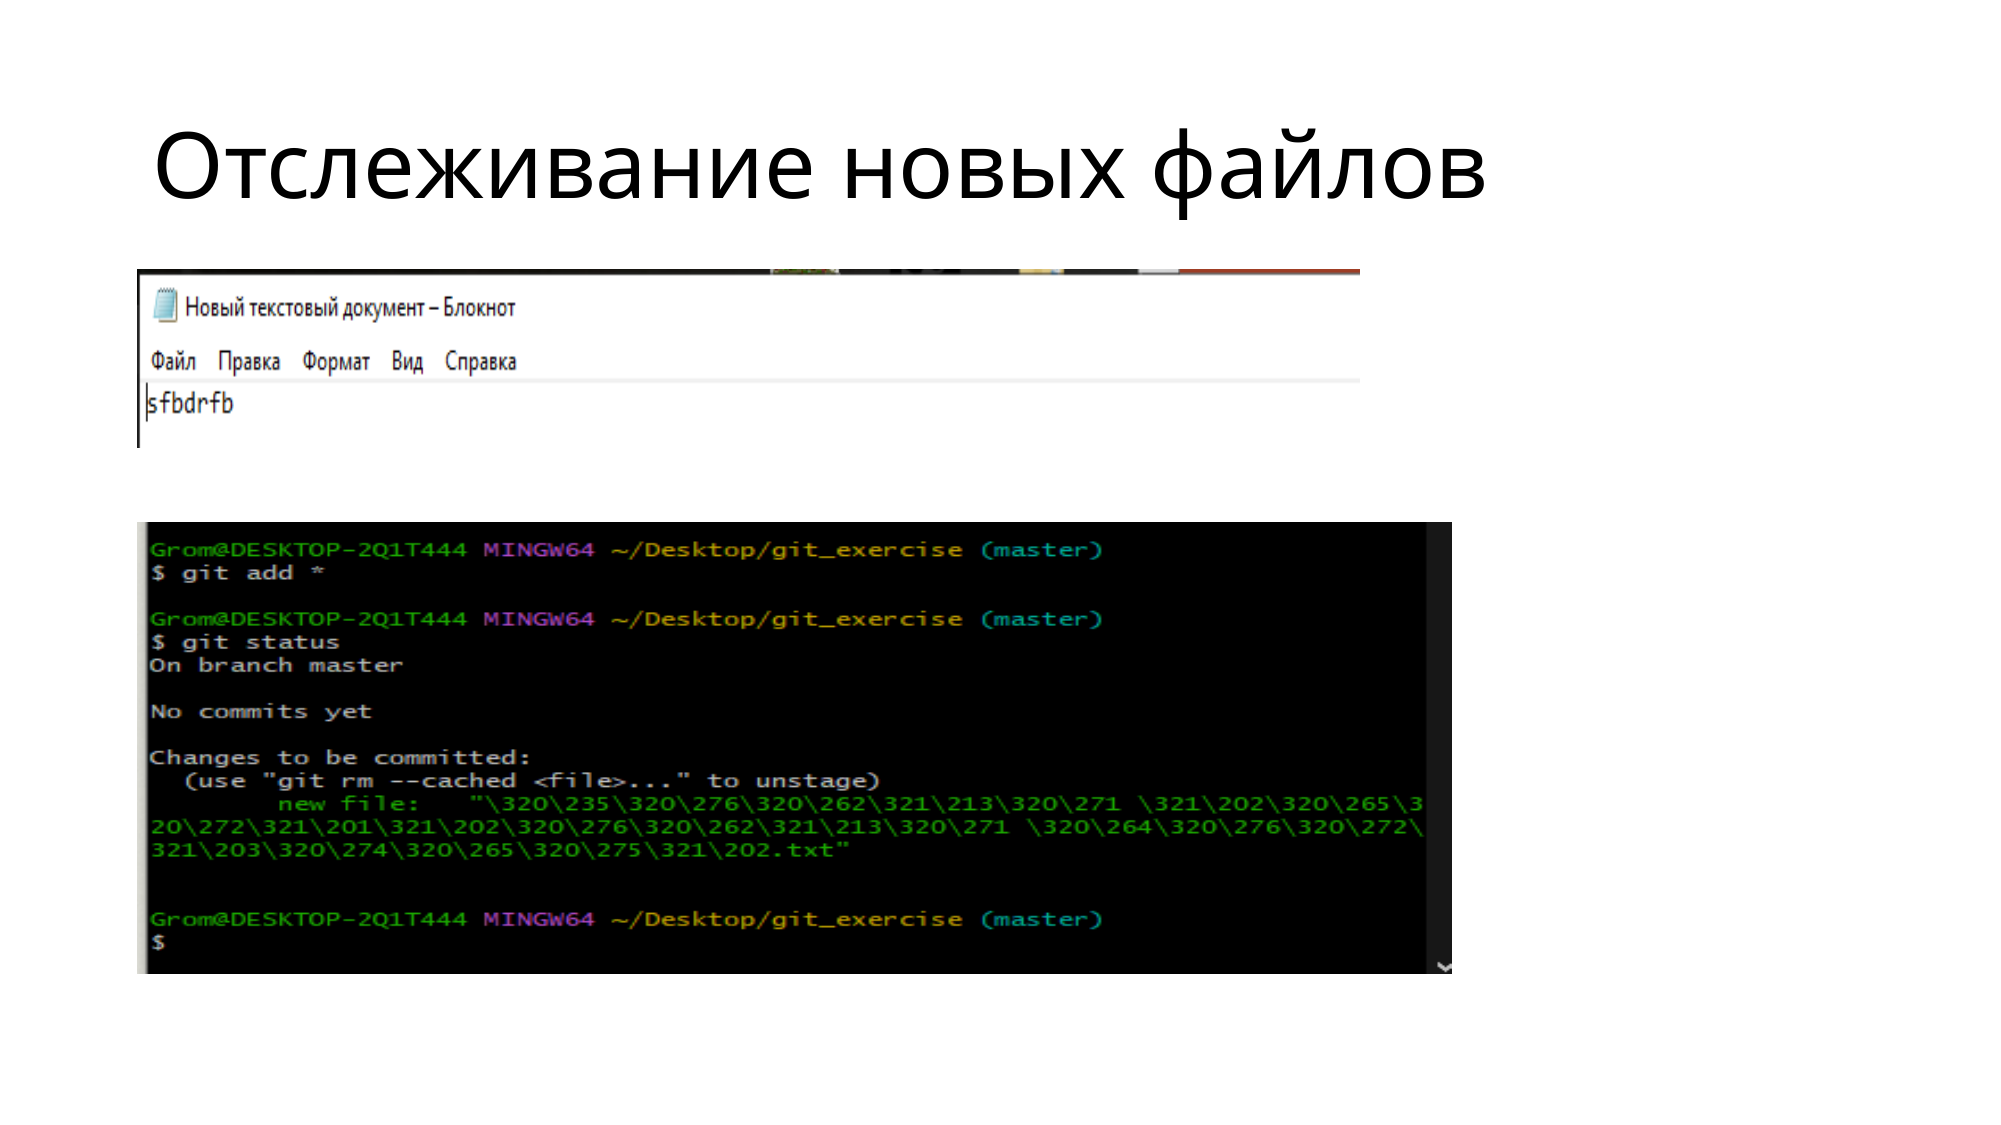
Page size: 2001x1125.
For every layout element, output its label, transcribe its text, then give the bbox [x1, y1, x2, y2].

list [137, 522, 1452, 974]
title Отслеживание новых файлов [137, 59, 1863, 278]
picture [137, 269, 1360, 448]
